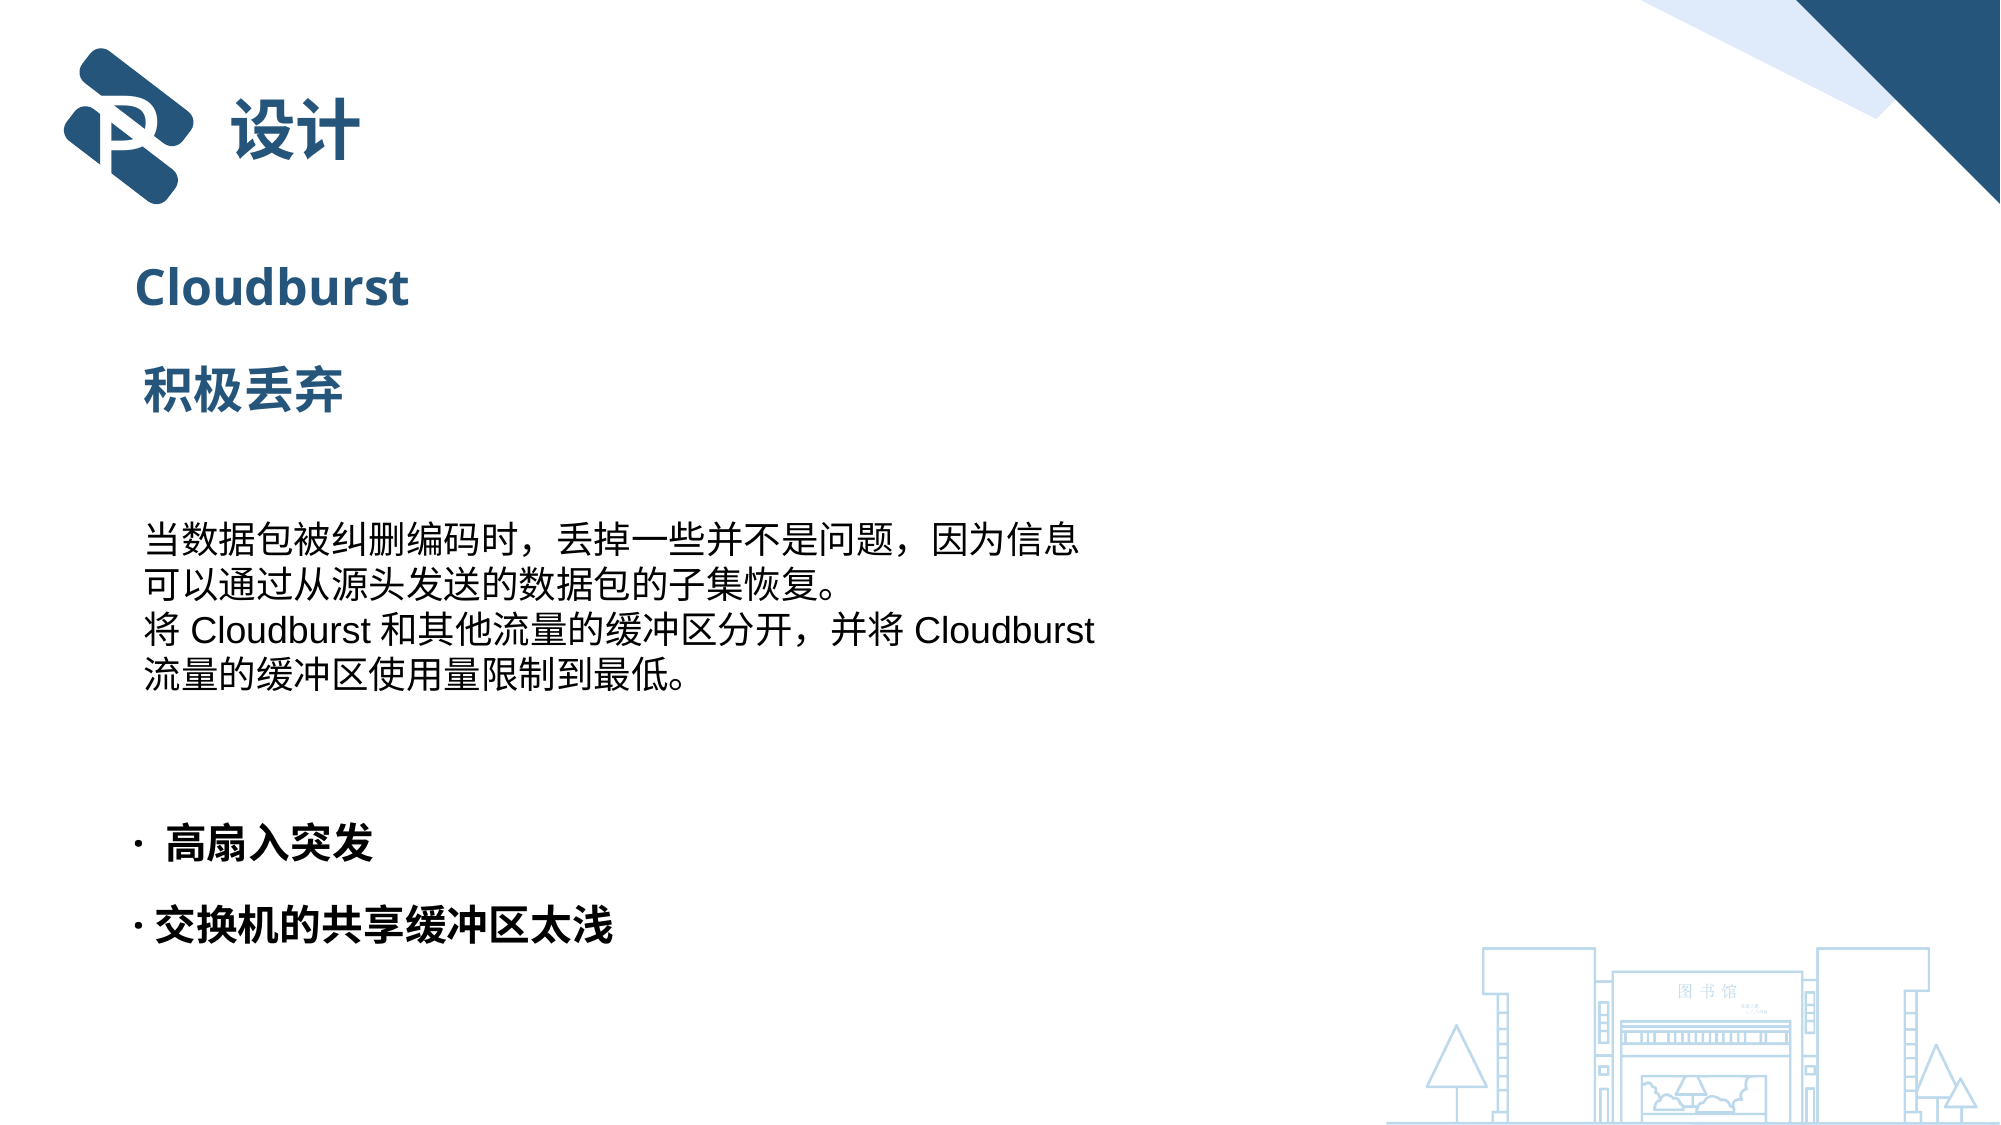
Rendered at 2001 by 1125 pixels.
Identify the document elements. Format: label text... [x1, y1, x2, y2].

text_box 设计 [271, 80, 378, 175]
text_box · 高扇入突发 [117, 809, 882, 875]
picture [1386, 947, 2000, 1125]
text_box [1687, 0, 2000, 204]
text_box 积极丢弃 [129, 351, 893, 426]
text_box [57, 53, 271, 220]
text_box Cloudburst [119, 247, 426, 323]
text_box 当数据包被纠删编码时，丢掉一些并不是问题，因为信息可以通过从源头发送的数据包的子集恢复。 将Cloudburst和其他流量的缓冲区分开，并将Cloudburst流量的缓冲区使用量限制到最低。 [129, 508, 1130, 704]
text_box ·交换机的共享缓冲区太浅 [117, 891, 882, 956]
